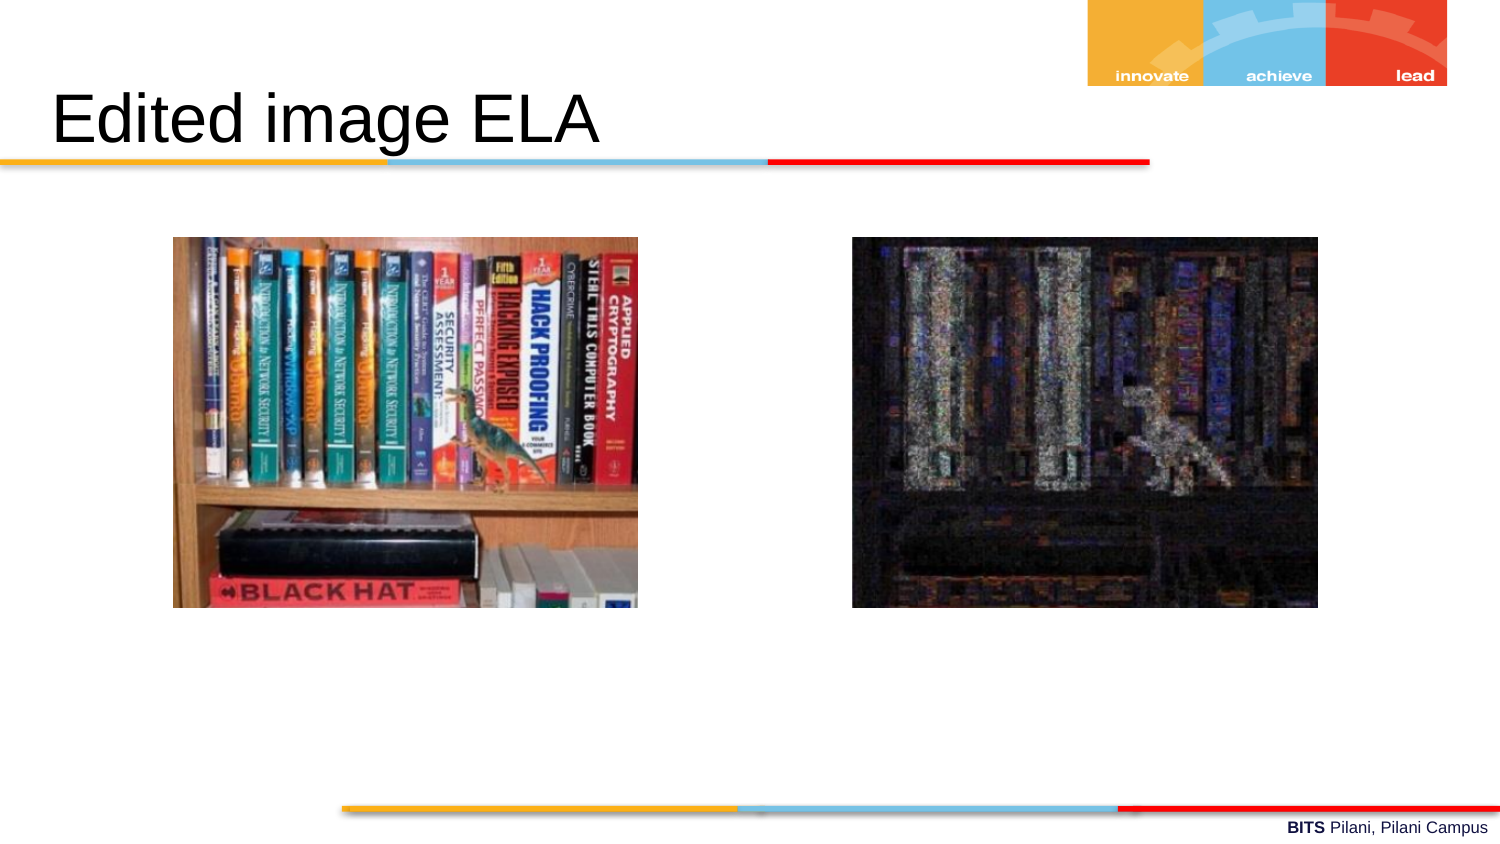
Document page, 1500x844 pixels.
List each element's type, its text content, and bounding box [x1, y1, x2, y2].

picture [173, 237, 638, 609]
picture [852, 237, 1319, 609]
picture [1087, 0, 1448, 72]
title Edited image ELA [51, 72, 1449, 167]
